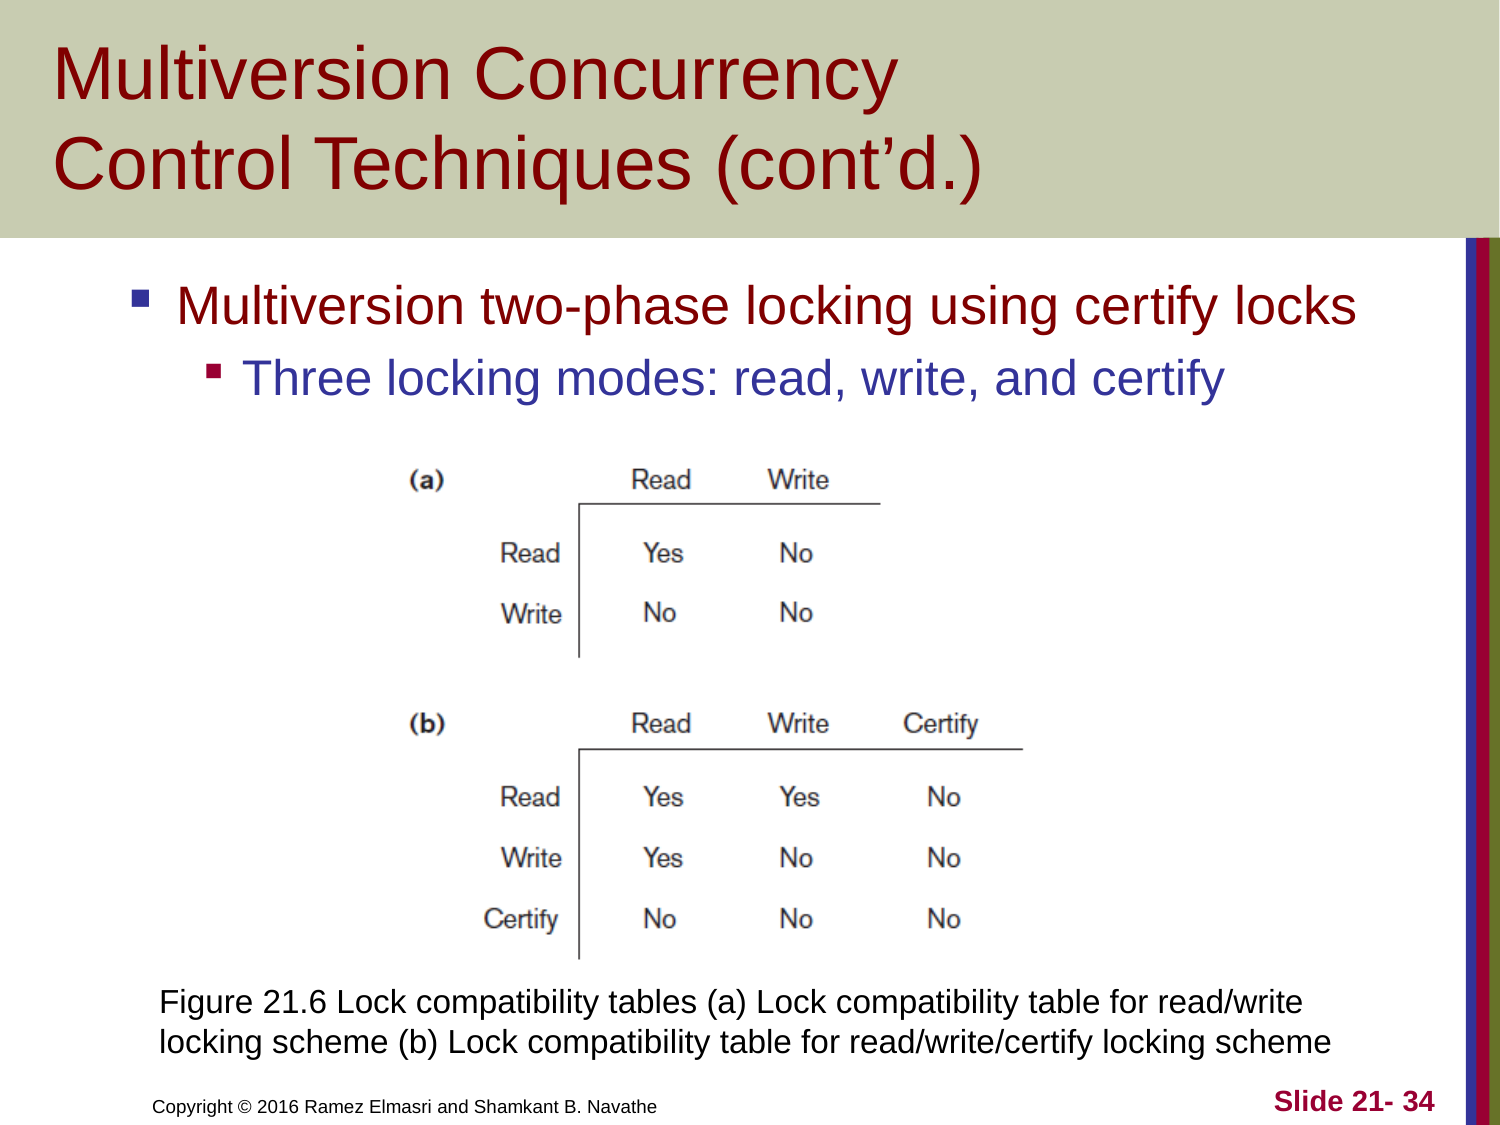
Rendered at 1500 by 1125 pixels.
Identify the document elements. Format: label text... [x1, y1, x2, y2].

picture [386, 443, 1053, 967]
slide_number Slide 21- 34 [1137, 1049, 1451, 1125]
list Multiversion two-phase locking using certify locks Three locking modes: read, write, and certify [39, 262, 1400, 1013]
text_box Figure 21.6 Lock compatibility tables (a) Lock compatibility table for read/write locking scheme (b) Lock compatibility table for read/write/certify locking scheme [144, 972, 1395, 1068]
title Multiversion Concurrency Control Techniques (cont’d.) [37, 49, 1317, 213]
